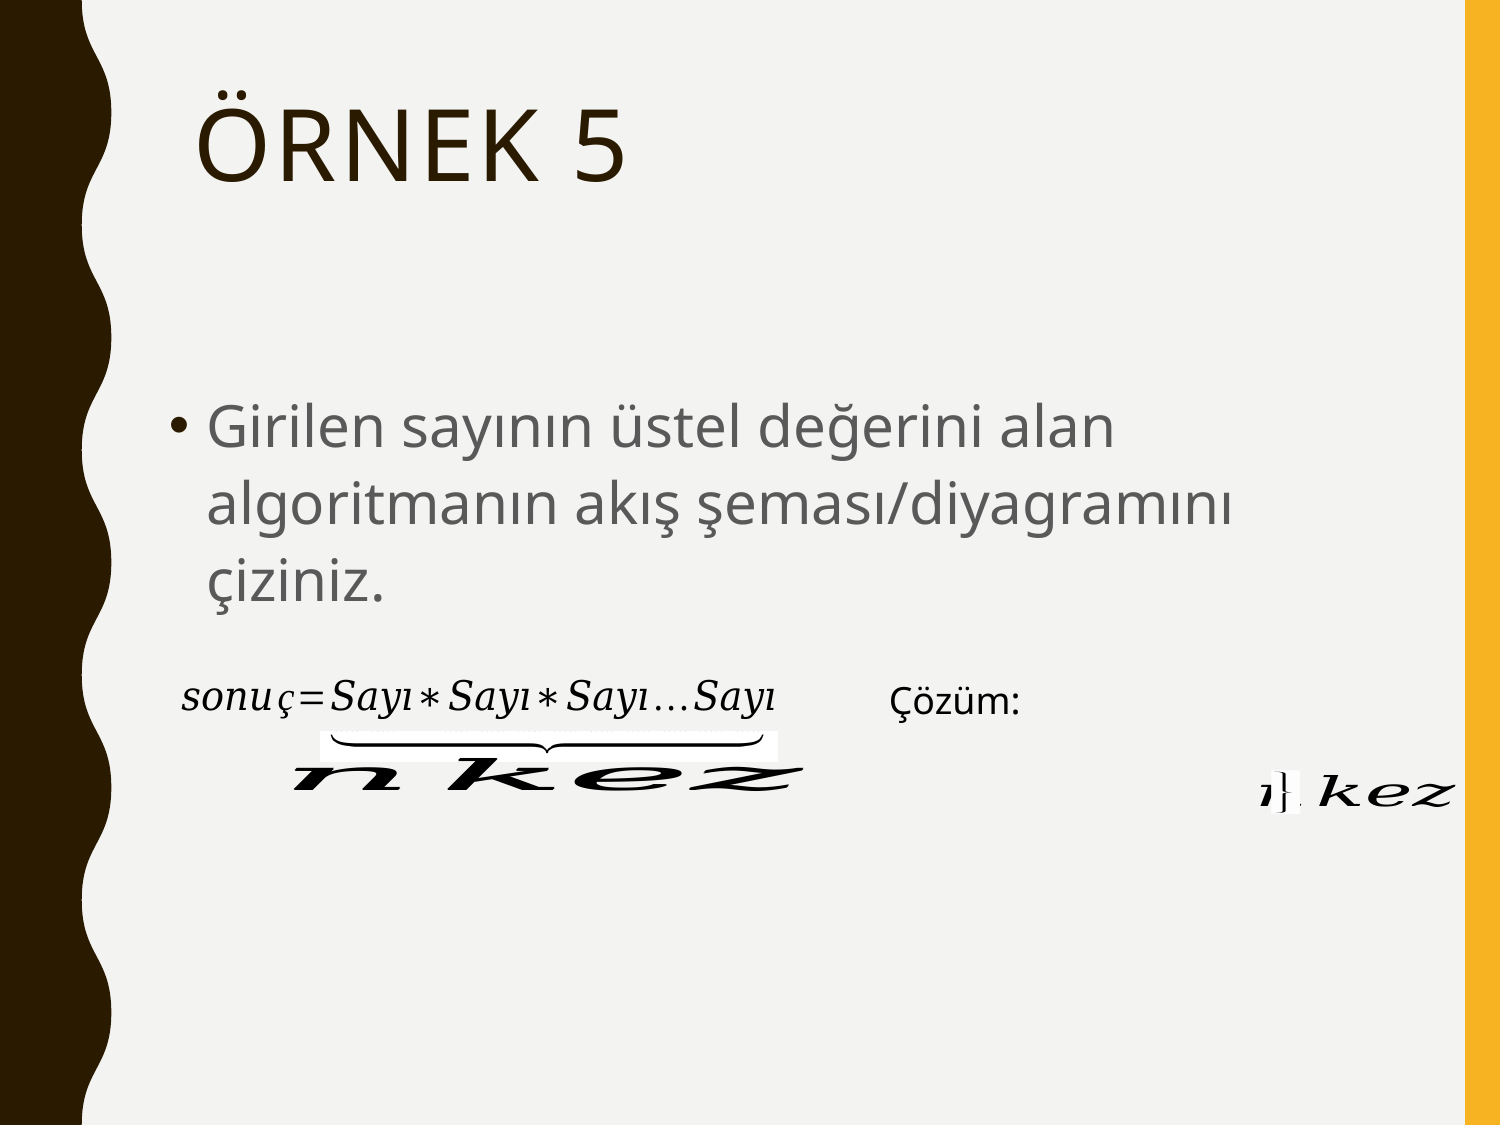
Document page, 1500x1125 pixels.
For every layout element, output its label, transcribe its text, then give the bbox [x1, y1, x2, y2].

list Girilen sayının üstel değerini alan algoritmanın akış şeması/diyagramını çiziniz. [154, 375, 1407, 965]
text_box Çözüm: [874, 669, 1036, 729]
text_box Örnek 5 [178, 87, 1432, 333]
picture [319, 731, 778, 762]
picture [1264, 771, 1308, 814]
